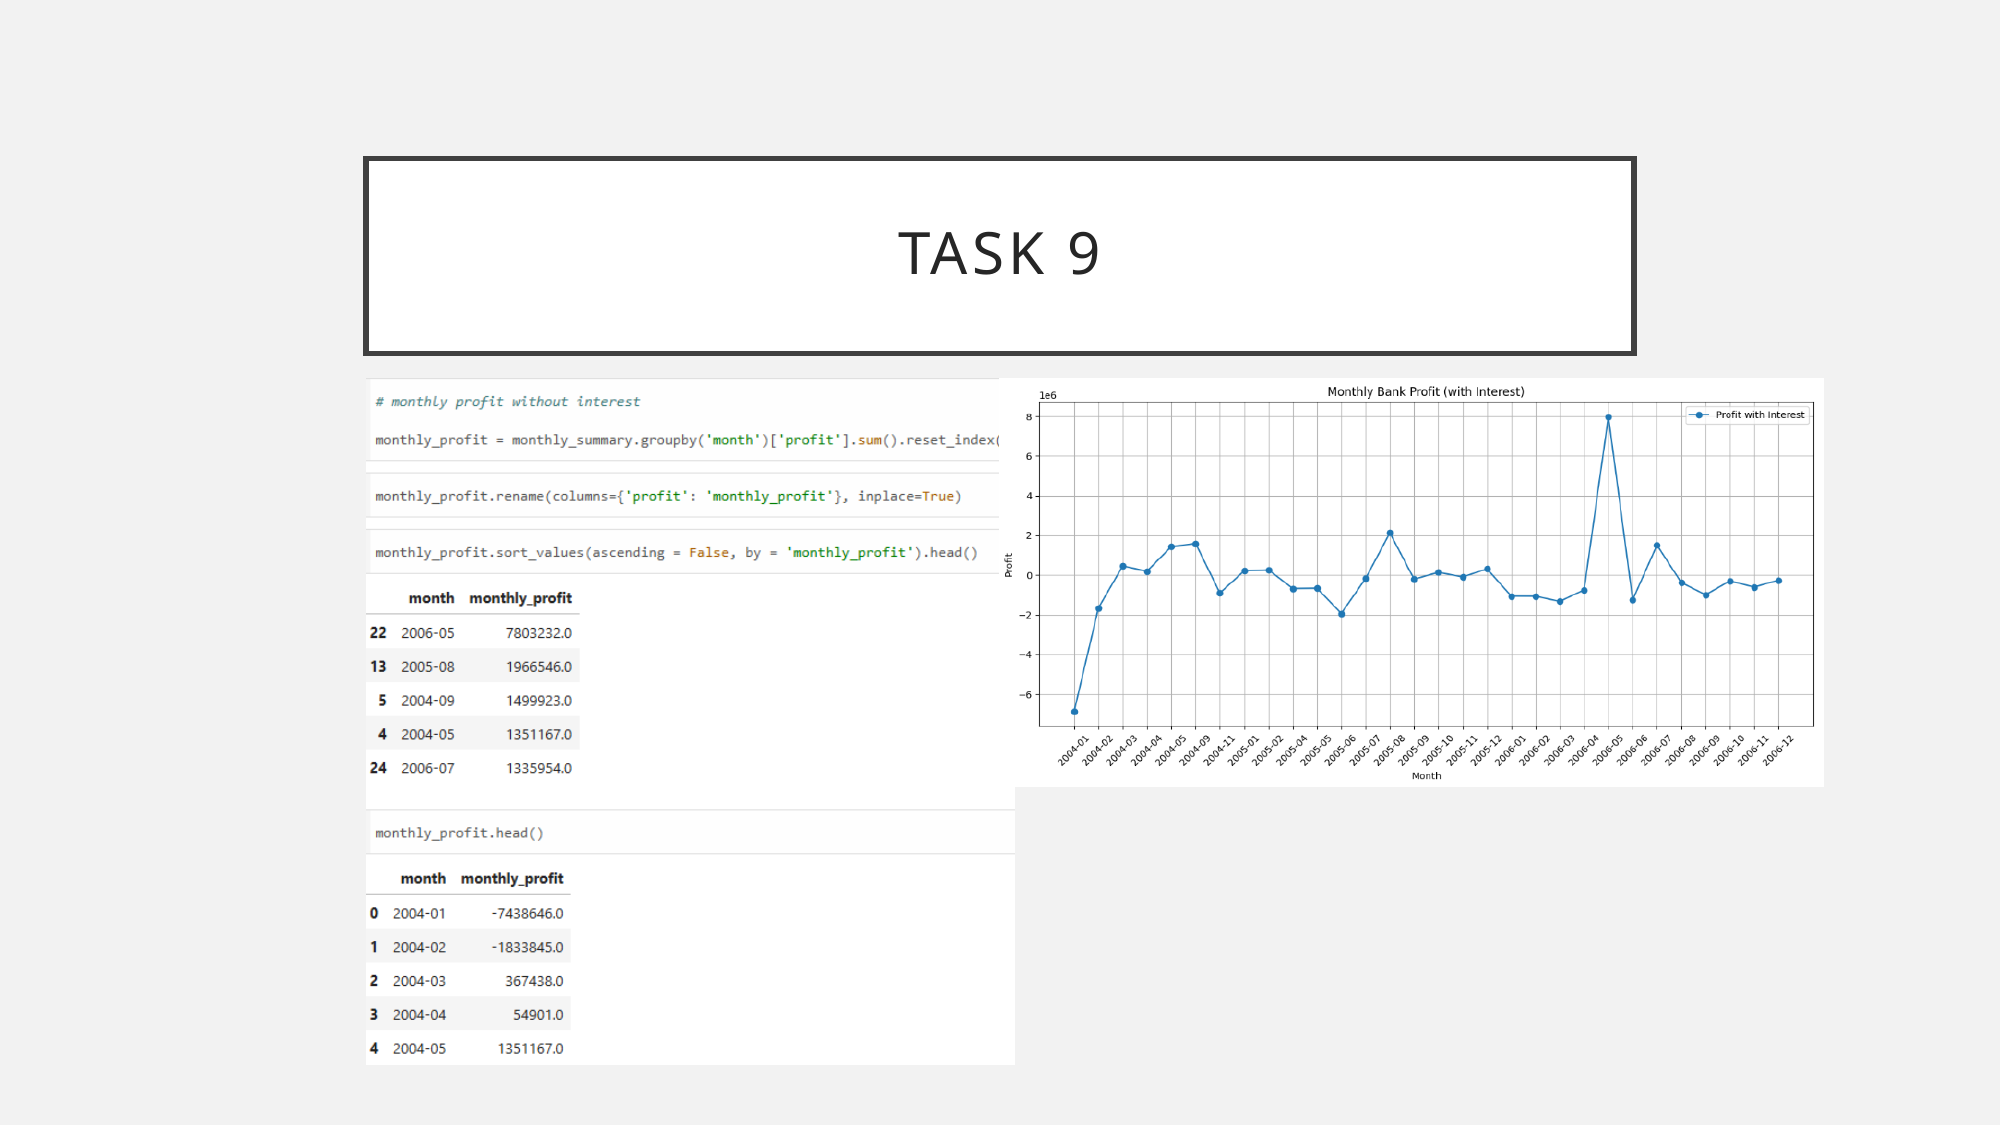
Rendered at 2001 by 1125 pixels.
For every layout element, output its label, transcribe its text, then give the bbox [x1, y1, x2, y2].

title Task 9 [363, 156, 1637, 356]
picture [365, 378, 1824, 1065]
